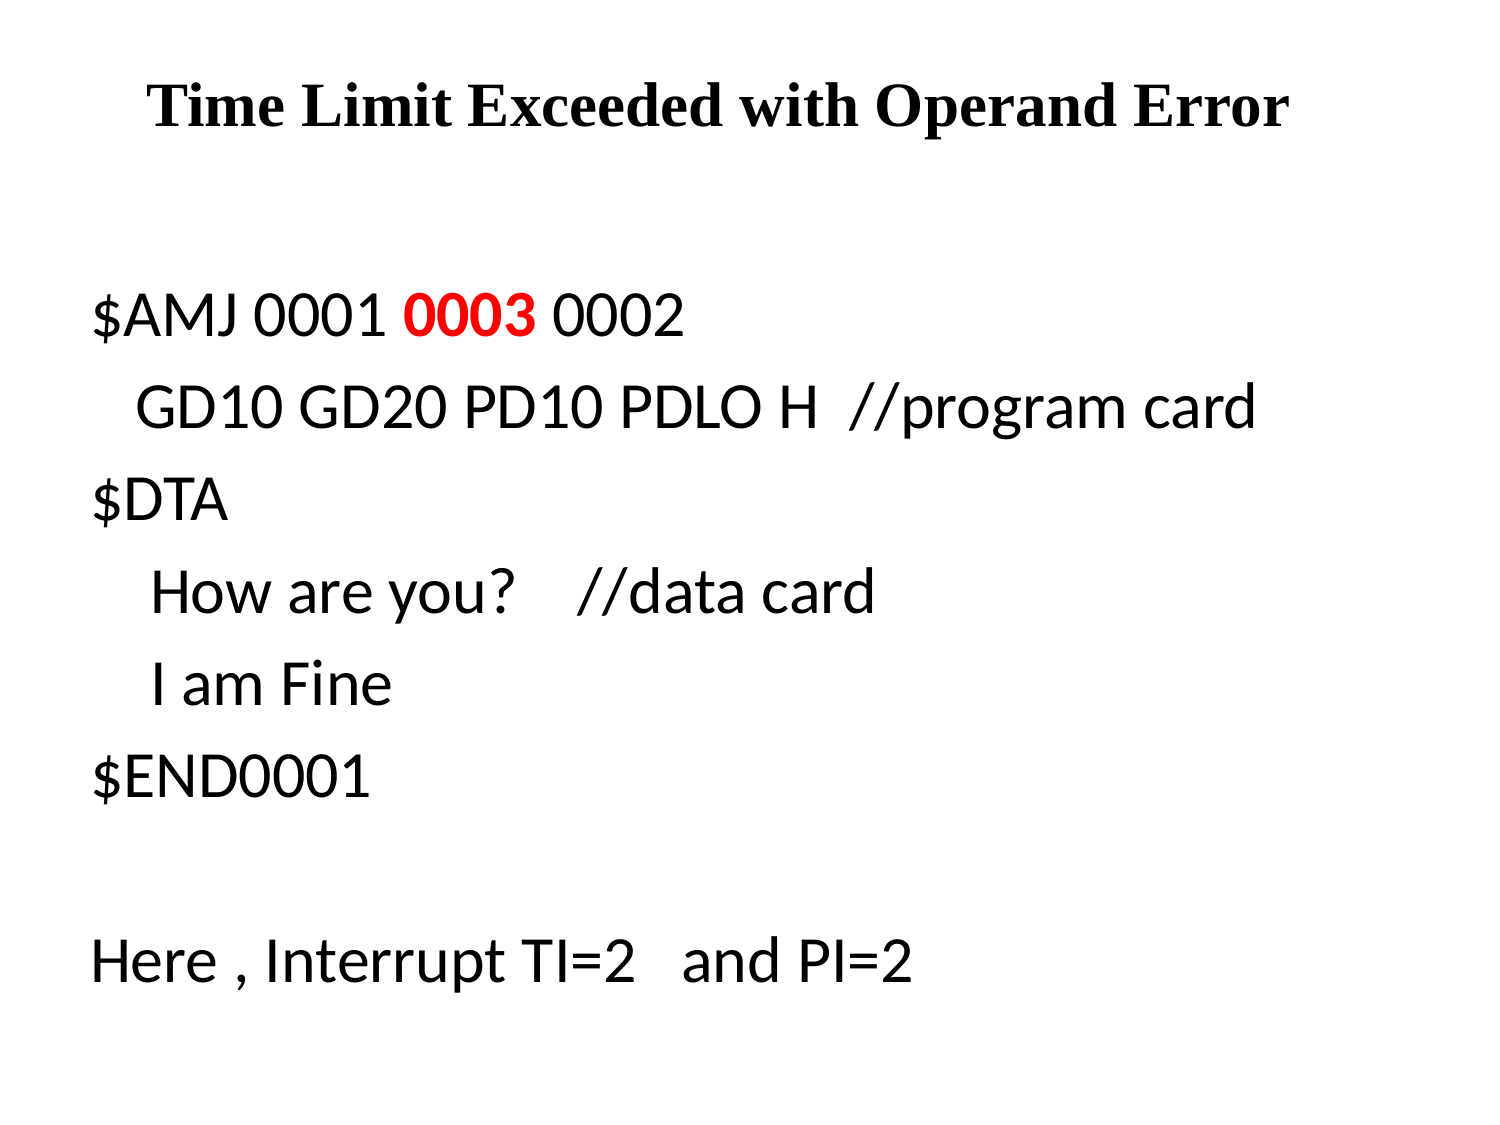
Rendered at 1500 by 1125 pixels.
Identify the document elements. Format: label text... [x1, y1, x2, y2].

list $AMJ 0001 0003 0002 GD10 GD20 PD10 PDLO H //program card $DTA How are you? //data card I am Fine $END0001 Here , Interrupt TI=2 and PI=2 [75, 262, 1425, 1005]
title Time Limit Exceeded with Operand Error [125, 45, 1313, 233]
